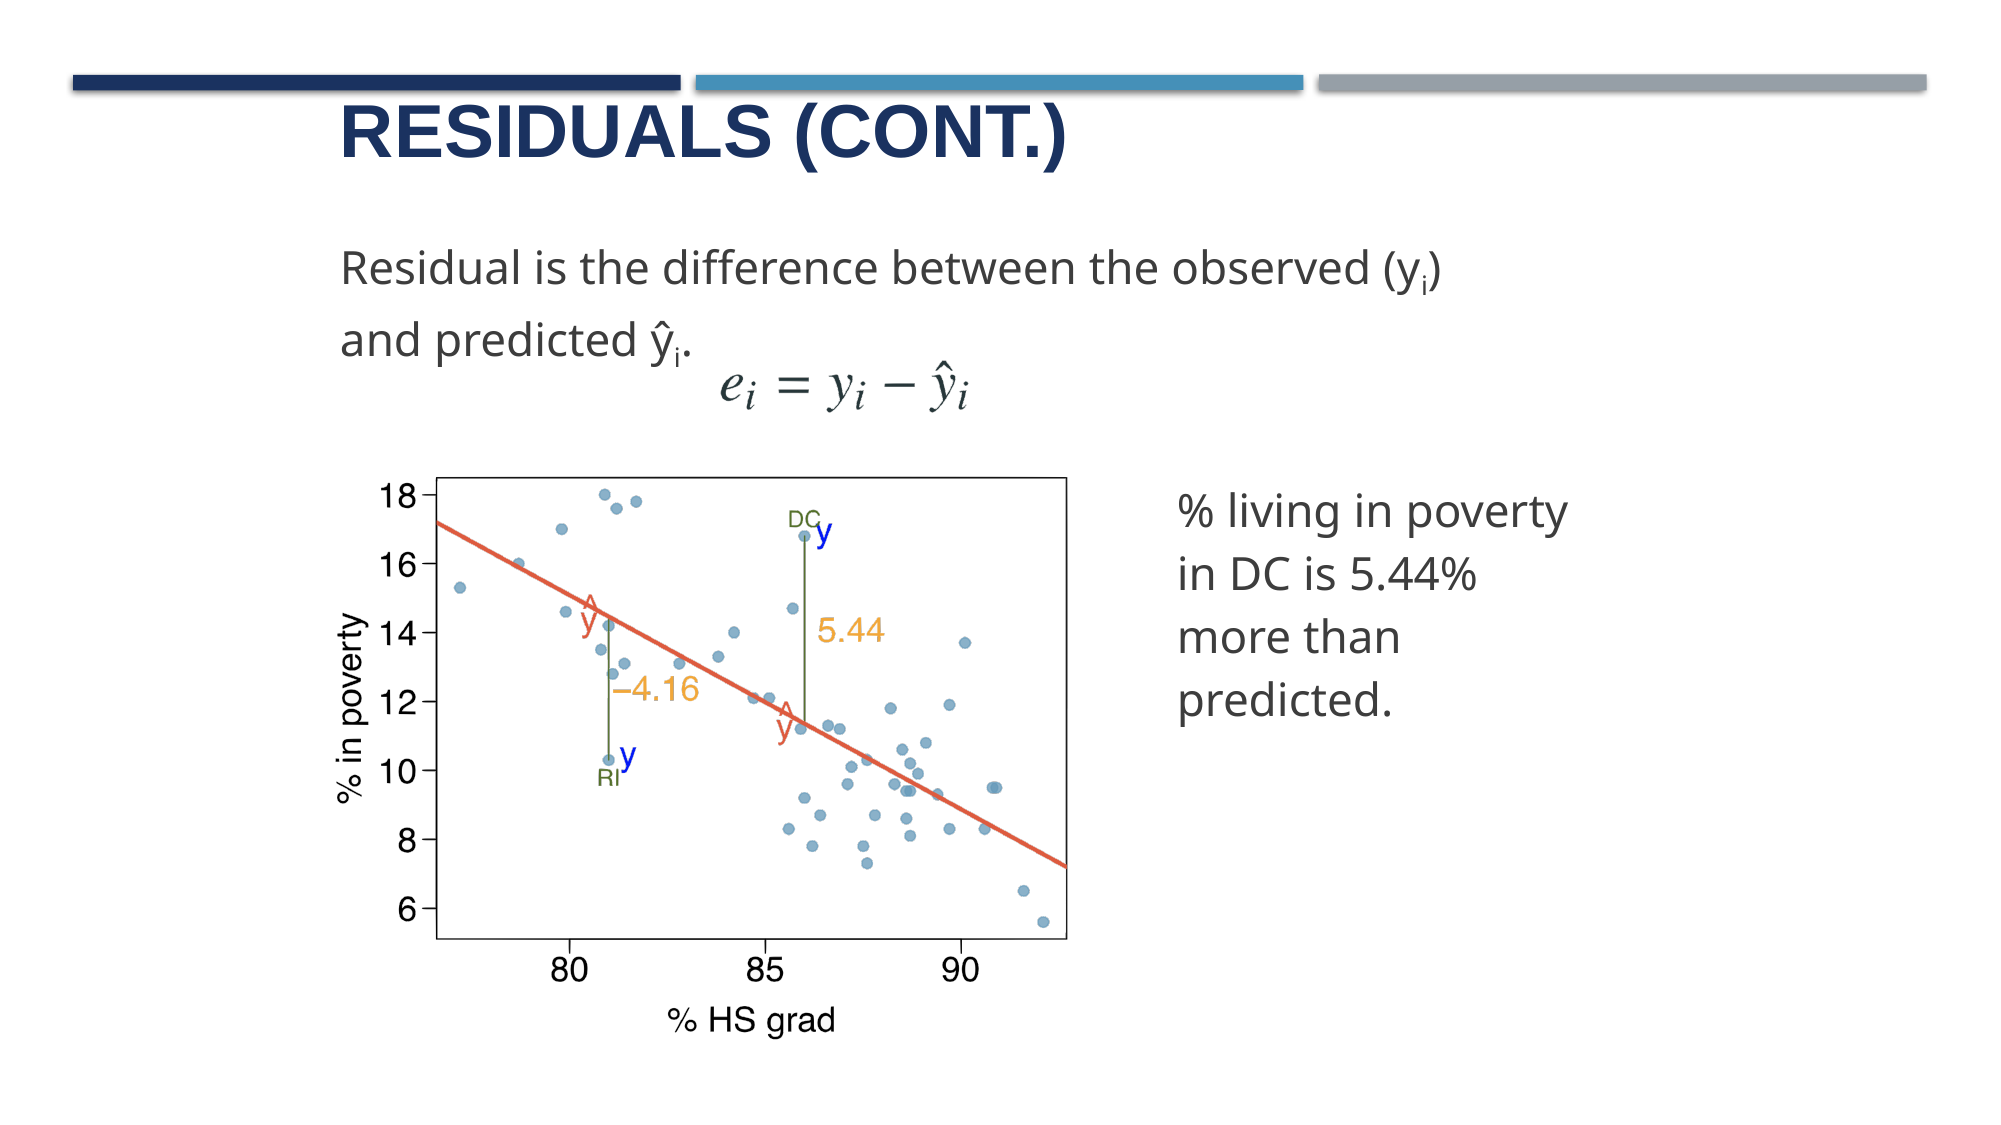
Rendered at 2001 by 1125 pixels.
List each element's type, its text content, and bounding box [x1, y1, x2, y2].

title Residuals (cont.) [324, 0, 1675, 188]
list % living in poverty in DC is 5.44% more than predicted. [1161, 458, 1617, 974]
picture [696, 340, 994, 441]
picture [324, 467, 1074, 1051]
list Residual is the difference between the observed (yi) and predicted ŷi. [325, 214, 1609, 388]
